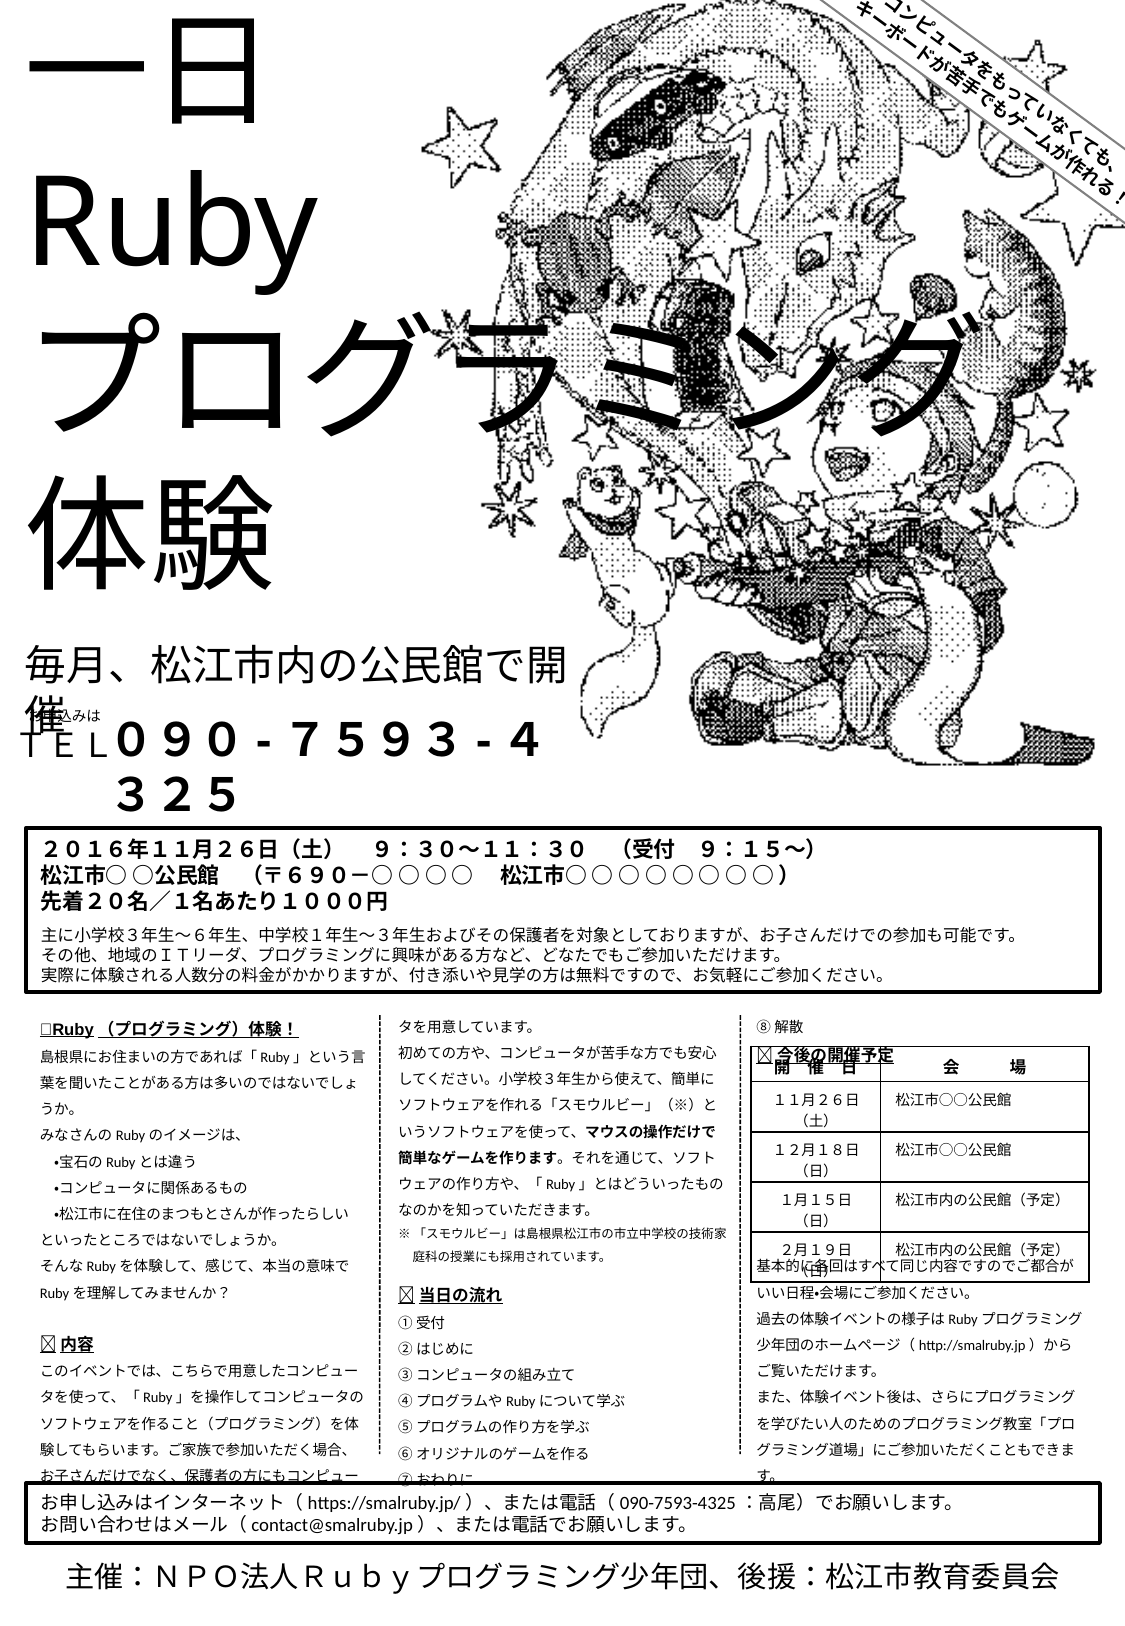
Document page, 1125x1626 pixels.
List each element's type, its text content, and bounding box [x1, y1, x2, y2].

table_cell 松江市○○公民館 [881, 1133, 1088, 1181]
table_cell 松江市○○公民館 [881, 1082, 1088, 1131]
picture [384, 0, 1125, 785]
text_box 毎月、松江市内の公民館で開催 [10, 631, 384, 699]
text_box ２０１６年１１月２６日（土） ９：３０～１１：３０ （受付 ９：１５～） 松江市○ ○公民館 （〒６９０－○ ○ ○ ○ 松江市○ ○ ○ ○ ○ ○ ○ ○ ） 先着２０名／１名あたり１０００円 主に小学校３年生～６年生、中学校１年生～３年生およびその保護者を対象としておりますが、お子さんだけでの参加も可能です。 その他、地域のＩＴリーダ、プログラミングに興味がある方など、どなたでもご参加いただけます。 実際に体験される人数分の料金がかかりますが、付き添いや見学の方は無料ですので、お気軽にご参加ください。 [25, 828, 1100, 992]
table_cell 松江市内の公民館（予定） [881, 1183, 1088, 1231]
table_cell １１月２６日（土） [752, 1082, 880, 1131]
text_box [0, 699, 564, 775]
text_box 一日 Ruby プログラミング 体験 [10, 0, 384, 613]
text_box 主催：ＮＰＯ法人Ｒｕｂｙプログラミング少年団、後援：松江市教育委員会 [24, 1550, 1100, 1601]
table_cell １月１５日（日） [752, 1183, 880, 1231]
table_cell １２月１８日（日） [752, 1133, 880, 1181]
table_cell 松江市内の公民館（予定） [881, 1233, 1088, 1281]
table_cell ２月１９日（日） [752, 1233, 880, 1281]
text_box 📌Ruby（プログラミング）体験！ 島根県にお住まいの方であれば「Ruby」という言葉を聞いたことがある方は多いのではないでしょうか。 みなさんのRubyのイメージは、 ・宝石のRubyとは違う ・コンピュータに関係あるもの ・松江市に在住のまつもとさんが作ったらしい といったところではないでしょうか。 そんなRubyを体験して、感じて、本当の意味でRubyを理解してみませんか？ 📌内容 このイベントでは、こちらで用意したコンピュータを使って、「Ruby」を操作してコンピュータのソフトウェアを作ること（プログラミング）を体験してもらいます。ご家族で参加いただく場合、お子さんだけでなく、保護者の方にもコンピュータを用意しています。 初めての方や、コンピュータが苦手な方でも安心してください。小学校３年生から使えて、簡単にソフトウェアを作れる「スモウルビー」（※）というソフトウェアを使って、マウスの操作だけで簡単なゲームを作ります。それを通じて、ソフトウェアの作り方や、「Ruby」とはどういったものなのかを知っていただきます。 ※「スモウルビー」は島根県松江市の市立中学校の技術家庭科の授業にも採用されています。 📌当日の流れ ①受付 ②はじめに ③コンピュータの組み立て ④プログラムやRubyについて学ぶ ⑤プログラムの作り方を学ぶ ⑥オリジナルのゲームを作る ⑦おわりに ⑧解散 📌今後の開催予定 基本的に各回はすべて同じ内容ですのでご都合がいい日程・会場にご参加ください。 過去の体験イベントの様子はRubyプログラミング少年団のホームページ（http://smalruby.jp）からご覧いただけます。 また、体験イベント後は、さらにプログラミングを学びたい人のためのプログラミング教室「プログラミング道場」にご参加いただくこともできます。 [24, 1001, 1100, 1473]
table_header 開 催 日 [752, 1047, 880, 1081]
text_box お申し込みはインターネット（https://smalruby.jp/）、または電話（090-7593-4325：高尾）でお願いします。 お問い合わせはメール（contact@smalruby.jp）、または電話でお願いします。 [25, 1483, 1100, 1543]
table_header 会 場 [881, 1047, 1088, 1081]
